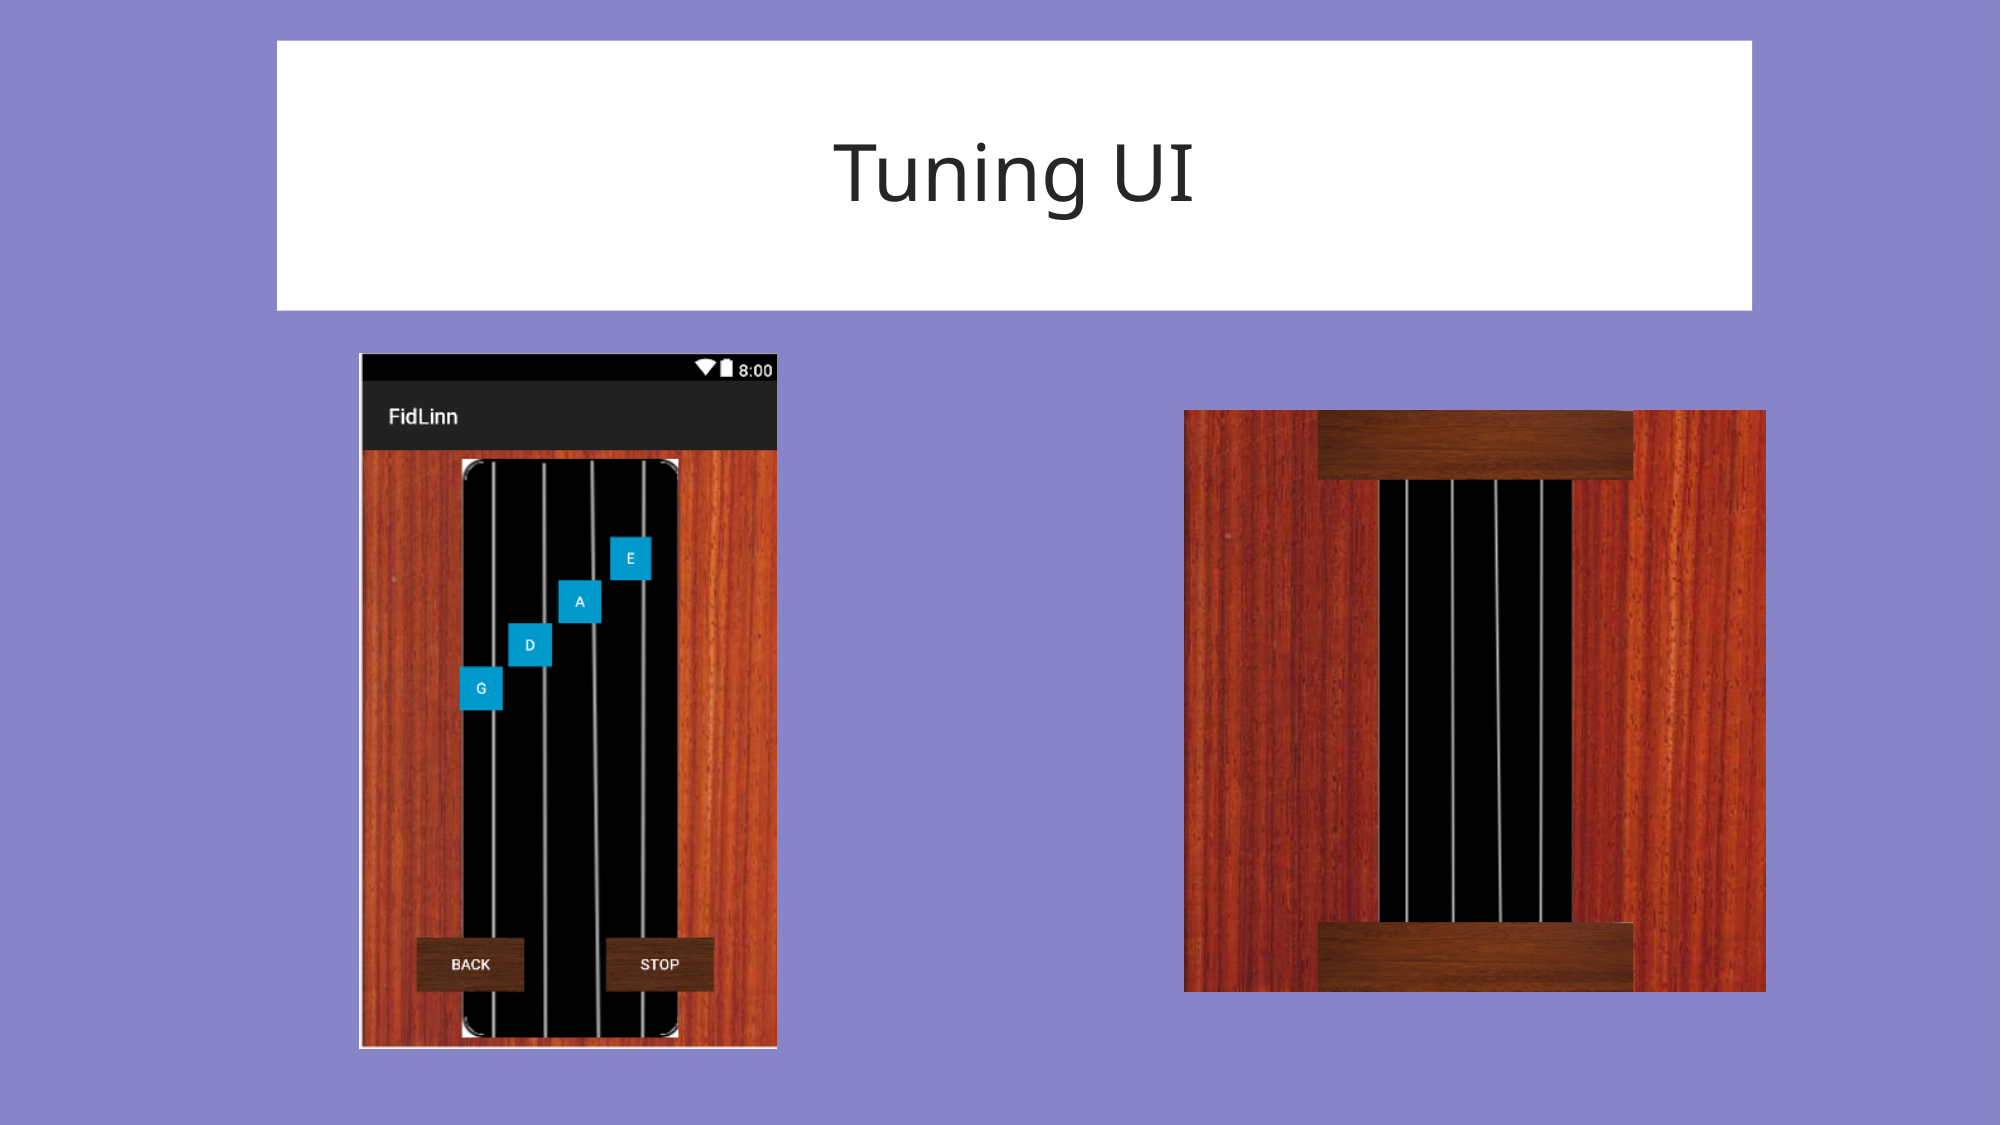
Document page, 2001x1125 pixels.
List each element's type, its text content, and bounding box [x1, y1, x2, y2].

title Tuning UI [277, 40, 1753, 311]
picture [358, 352, 777, 1049]
picture [1184, 409, 1767, 992]
